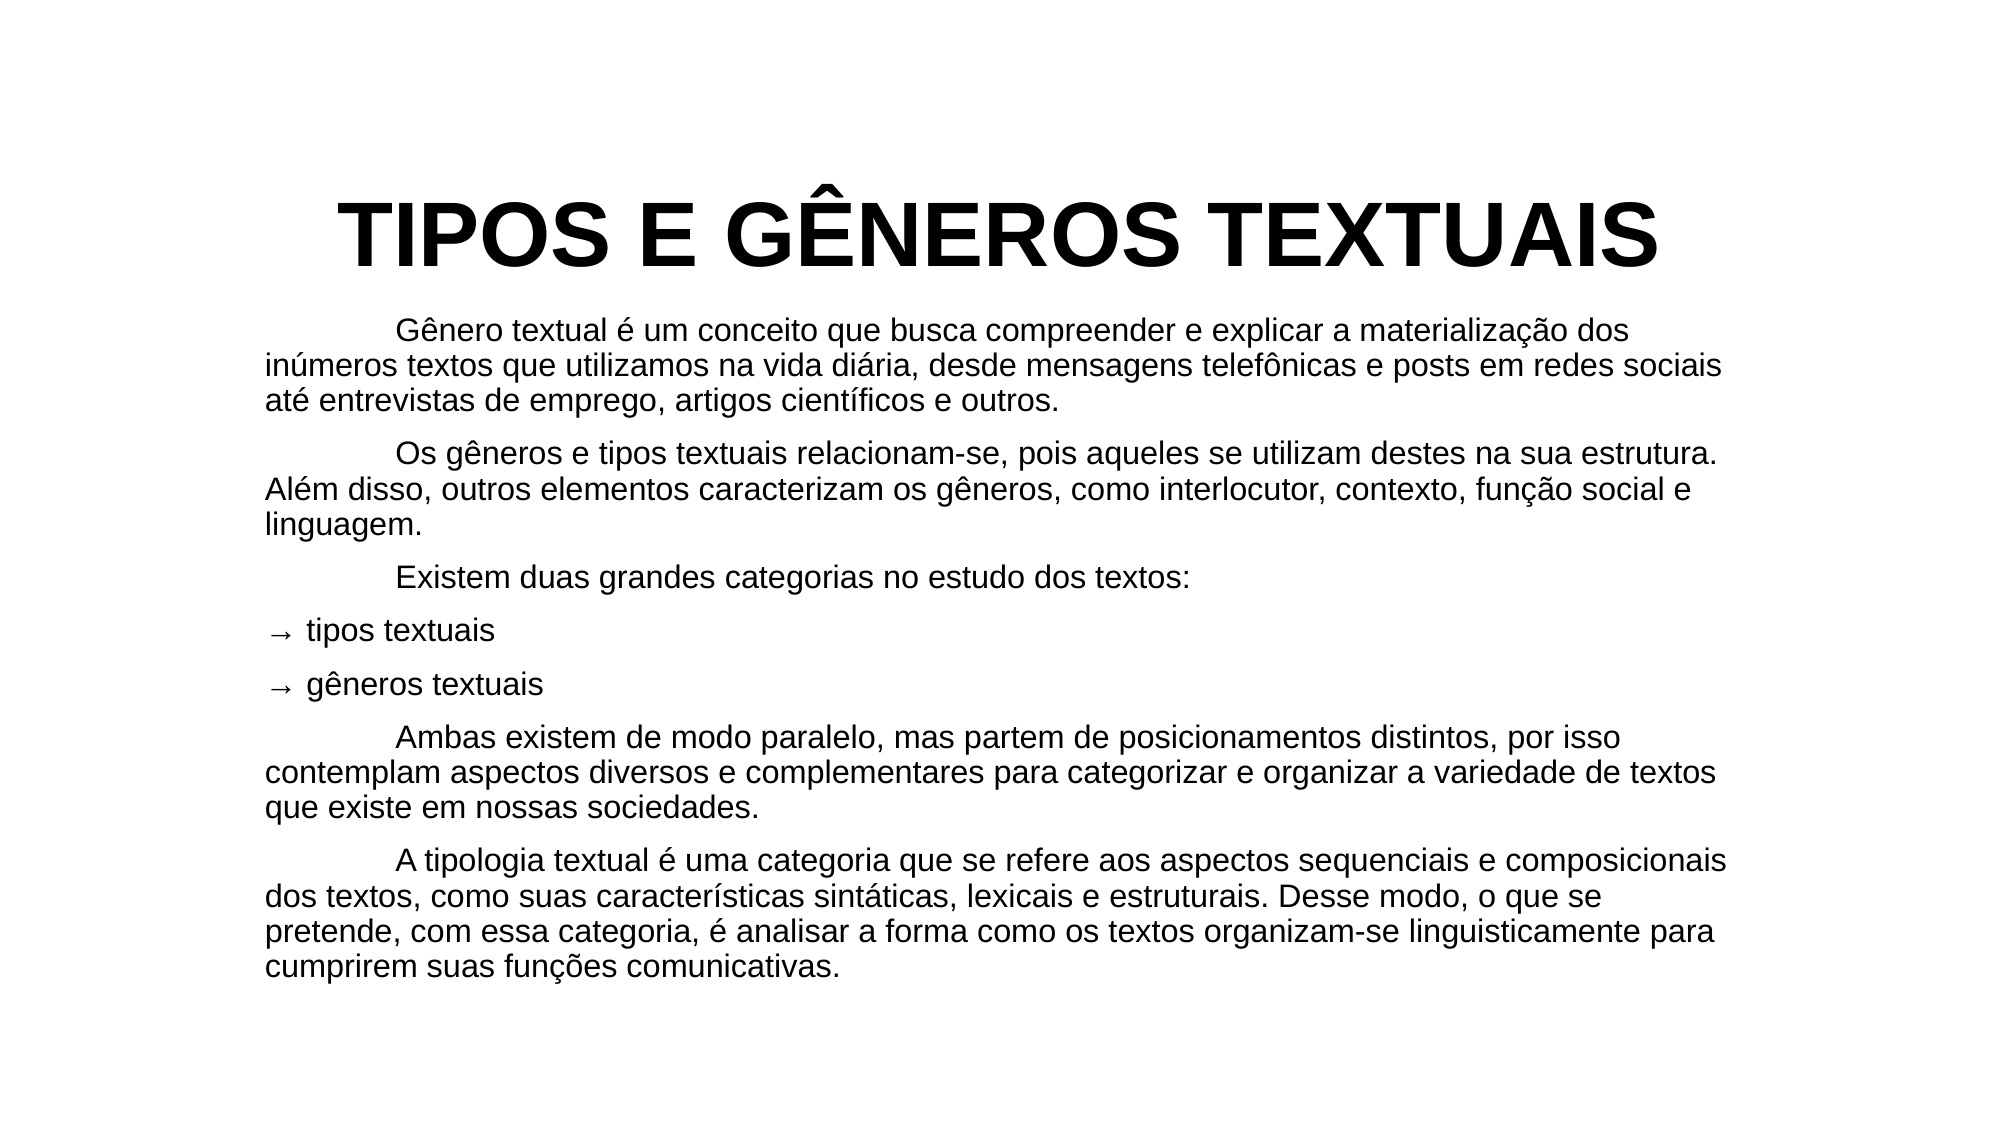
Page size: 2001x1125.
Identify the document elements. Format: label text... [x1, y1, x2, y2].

title TIPOS E GÊNEROS TEXTUAIS [249, 155, 1750, 295]
subtitle Gênero textual é um conceito que busca compreender e explicar a materialização dos inúmeros textos que utilizamos na vida diária, desde mensagens telefônicas e posts em redes sociais até entrevistas de emprego, artigos científicos e outros. Os gêneros e tipos textuais relacionam-se, pois aqueles se utilizam destes na sua estrutura. Além disso, outros elementos caracterizam os gêneros, como interlocutor, contexto, função social e linguagem. Existem duas grandes categorias no estudo dos textos: → tipos textuais → gêneros textuais Ambas existem de modo paralelo, mas partem de posicionamentos distintos, por isso contemplam aspectos diversos e complementares para categorizar e organizar a variedade de textos que existe em nossas sociedades. A tipologia textual é uma categoria que se refere aos aspectos sequenciais e composicionais dos textos, como suas características sintáticas, lexicais e estruturais. Desse modo, o que se pretende, com essa categoria, é analisar a forma como os textos organizam-se linguisticamente para cumprirem suas funções comunicativas. [249, 305, 1750, 1046]
